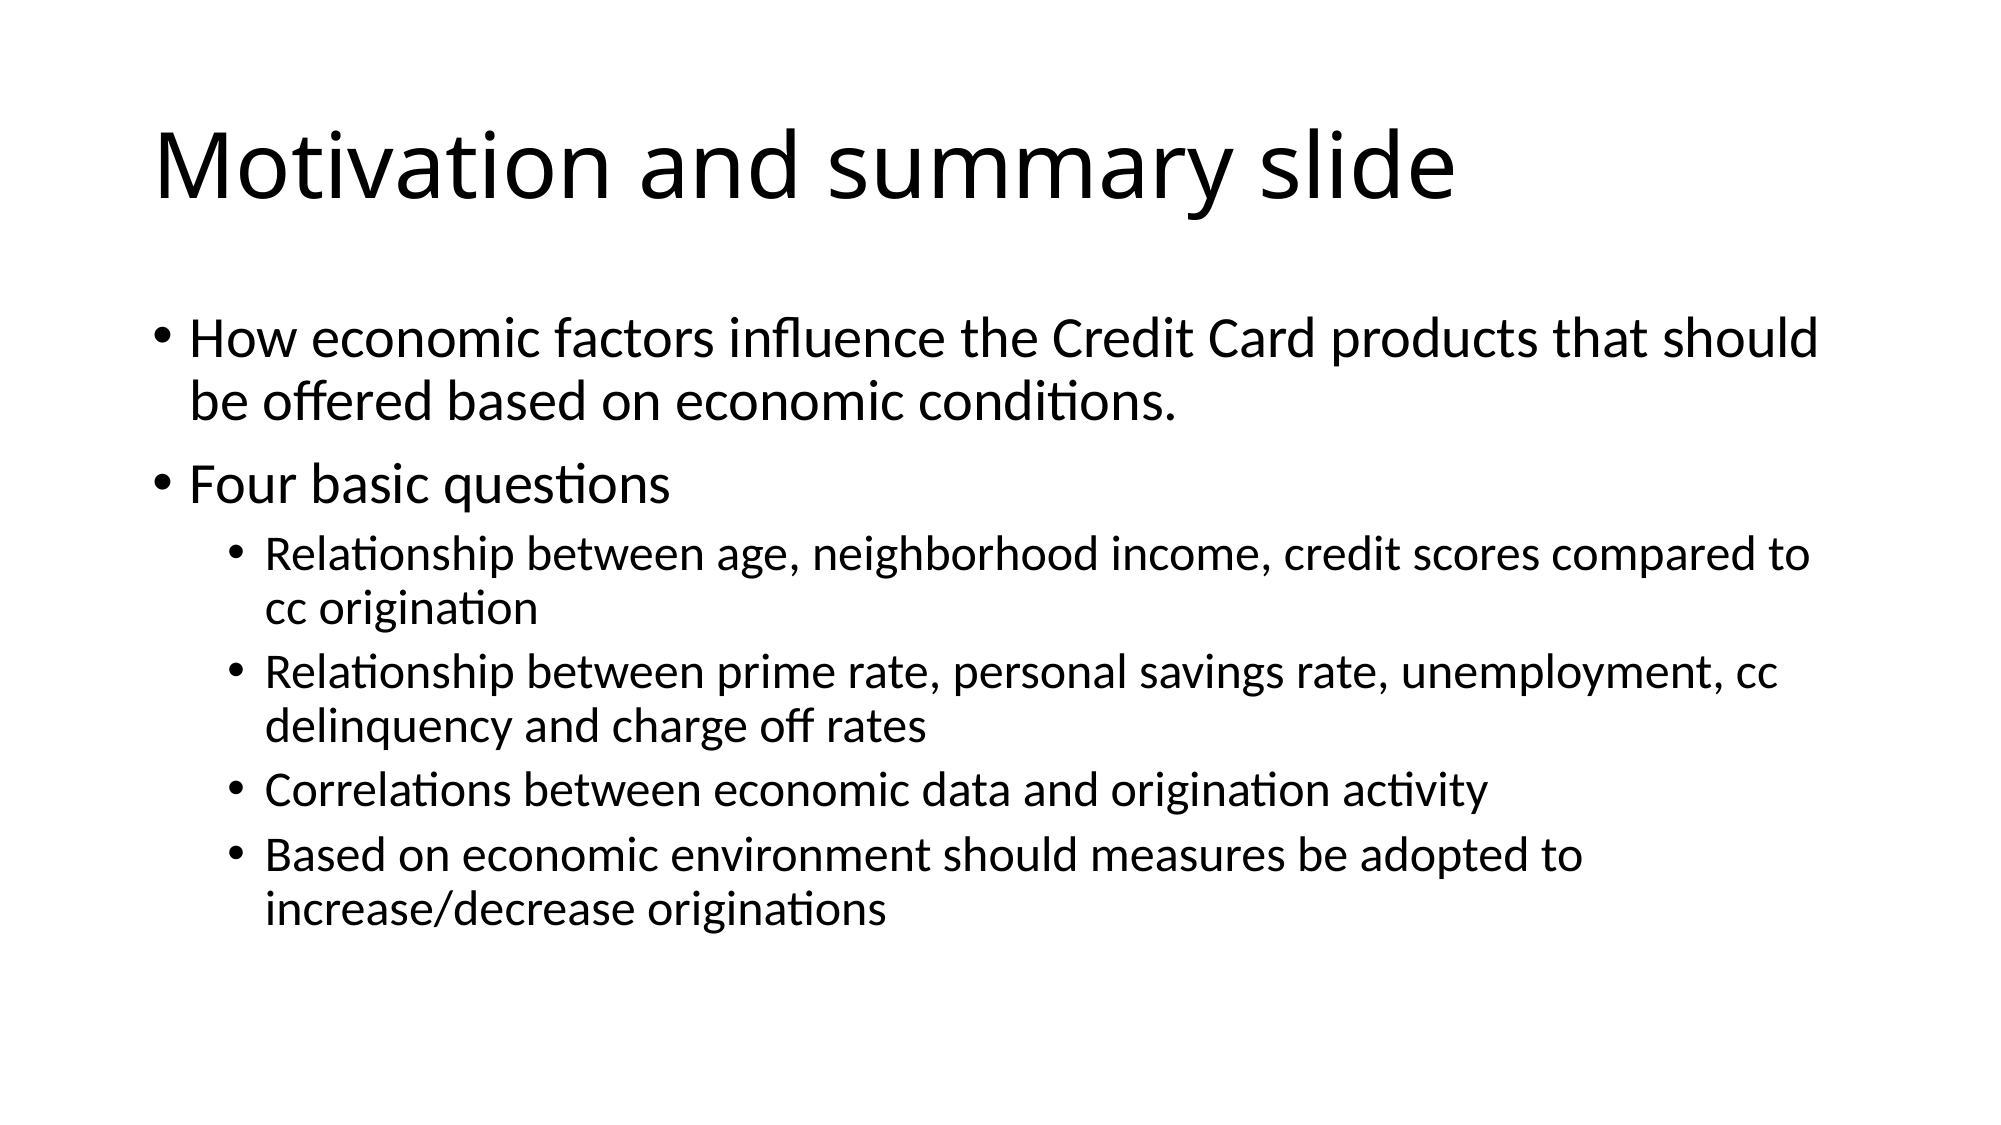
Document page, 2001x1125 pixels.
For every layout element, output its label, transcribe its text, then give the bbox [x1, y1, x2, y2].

title Motivation and summary slide [137, 59, 1863, 278]
list How economic factors influence the Credit Card products that should be offered based on economic conditions. Four basic questions Relationship between age, neighborhood income, credit scores compared to cc origination Relationship between prime rate, personal savings rate, unemployment, cc delinquency and charge off rates Correlations between economic data and origination activity Based on economic environment should measures be adopted to increase/decrease originations [137, 299, 1863, 1014]
